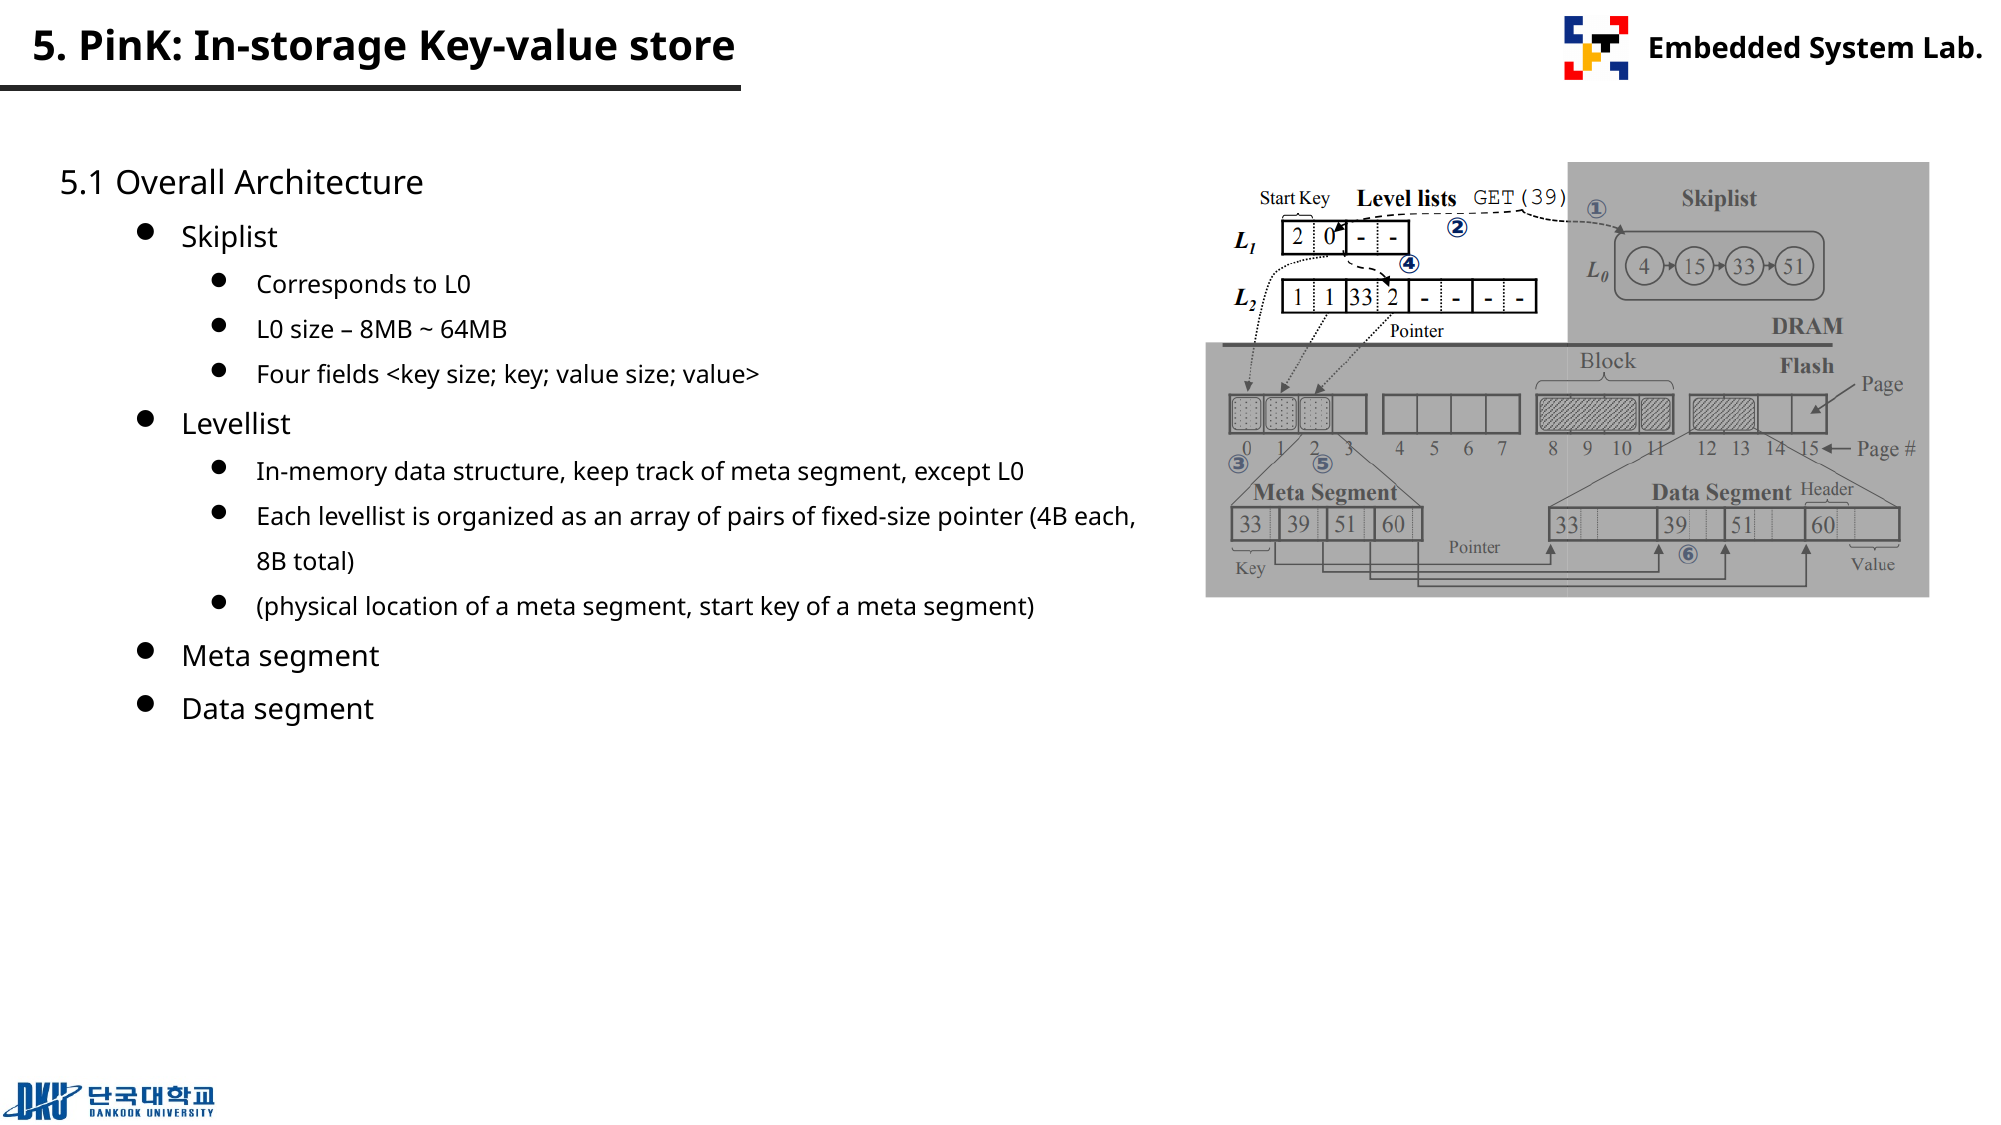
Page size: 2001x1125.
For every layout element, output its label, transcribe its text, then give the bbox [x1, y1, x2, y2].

picture [1563, 15, 1629, 81]
title 5. PinK: In-storage Key-value store [17, 17, 1474, 78]
text_box 5.1 Overall Architecture Skiplist Corresponds to L0 L0 size – 8MB ~ 64MB Four fields <key size; key; value size; value> Levellist In-memory data structure, keep track of meta segment, except L0 Each levellist is organized as an array of pairs of fixed-size pointer (4B each, 8B total) (physical location of a meta segment, start key of a meta segment) Meta segment Data segment [44, 133, 1184, 733]
picture [1202, 164, 1933, 614]
picture [0, 1076, 217, 1125]
